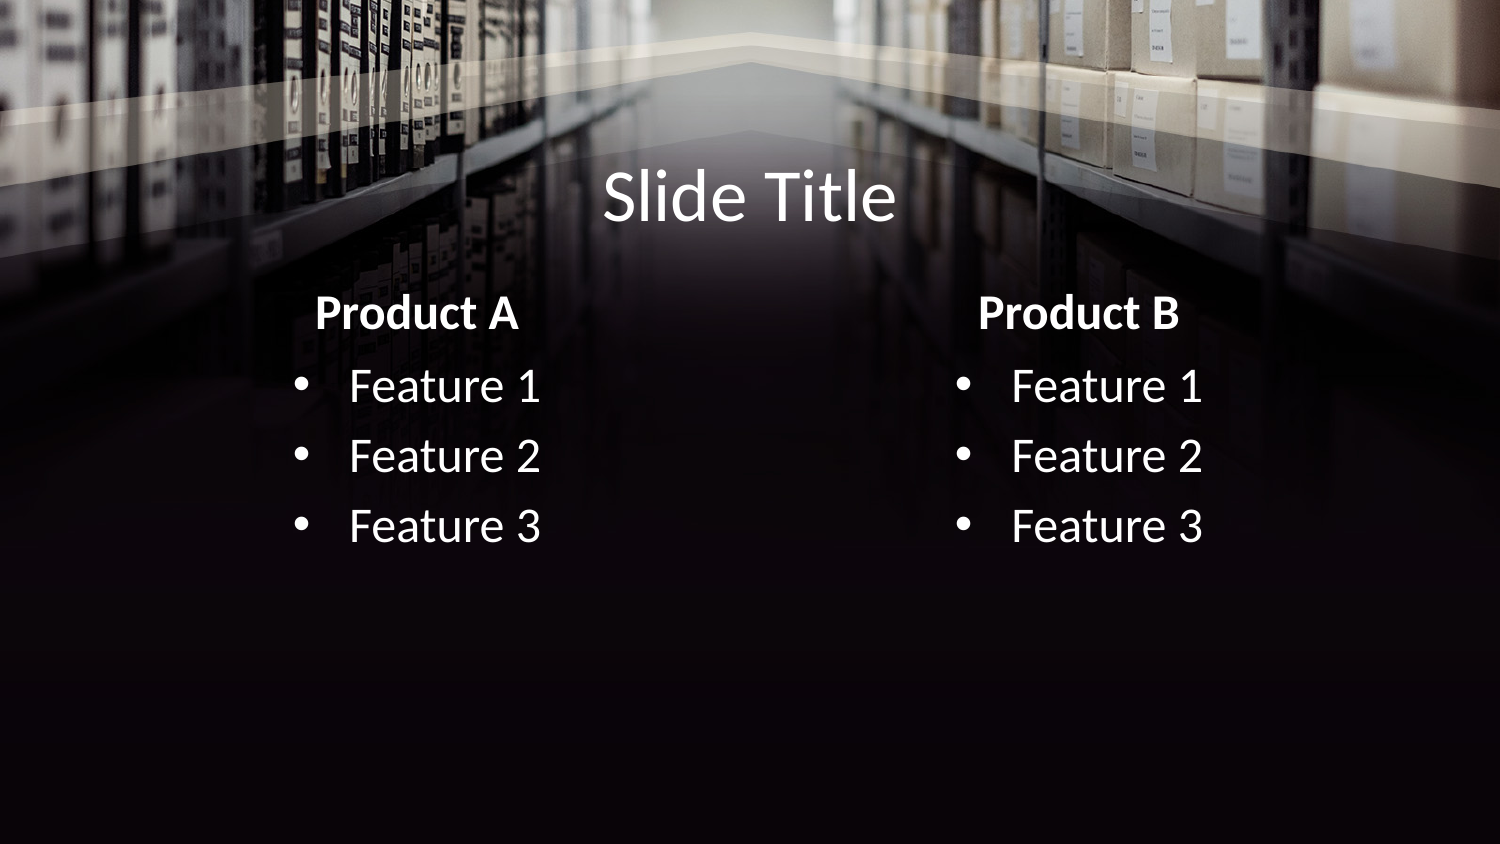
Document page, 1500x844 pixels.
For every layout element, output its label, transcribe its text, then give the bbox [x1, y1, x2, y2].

list Feature 1 Feature 2 Feature 3 [85, 345, 747, 719]
picture [0, 0, 1500, 844]
list Feature 1 Feature 2 Feature 3 [747, 345, 1411, 719]
list Product B [747, 267, 1411, 345]
title Slide Title [86, 129, 1414, 255]
list Product A [85, 267, 747, 345]
